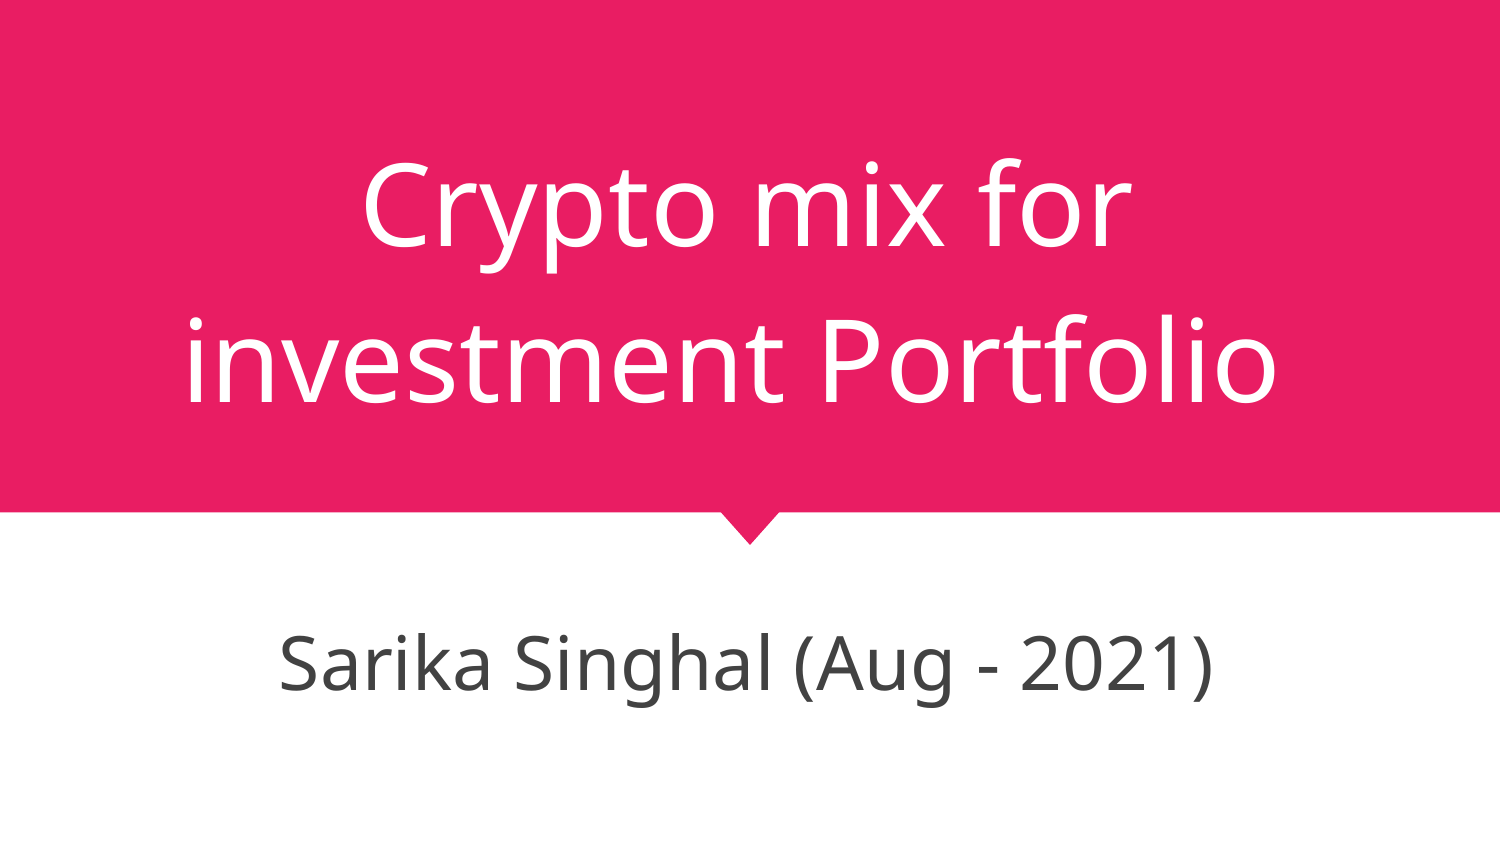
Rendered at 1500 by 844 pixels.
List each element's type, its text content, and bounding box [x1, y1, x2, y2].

subtitle Sarika Singhal (Aug - 2021) [67, 557, 1427, 765]
title Crypto mix for investment Portfolio [67, 105, 1427, 452]
